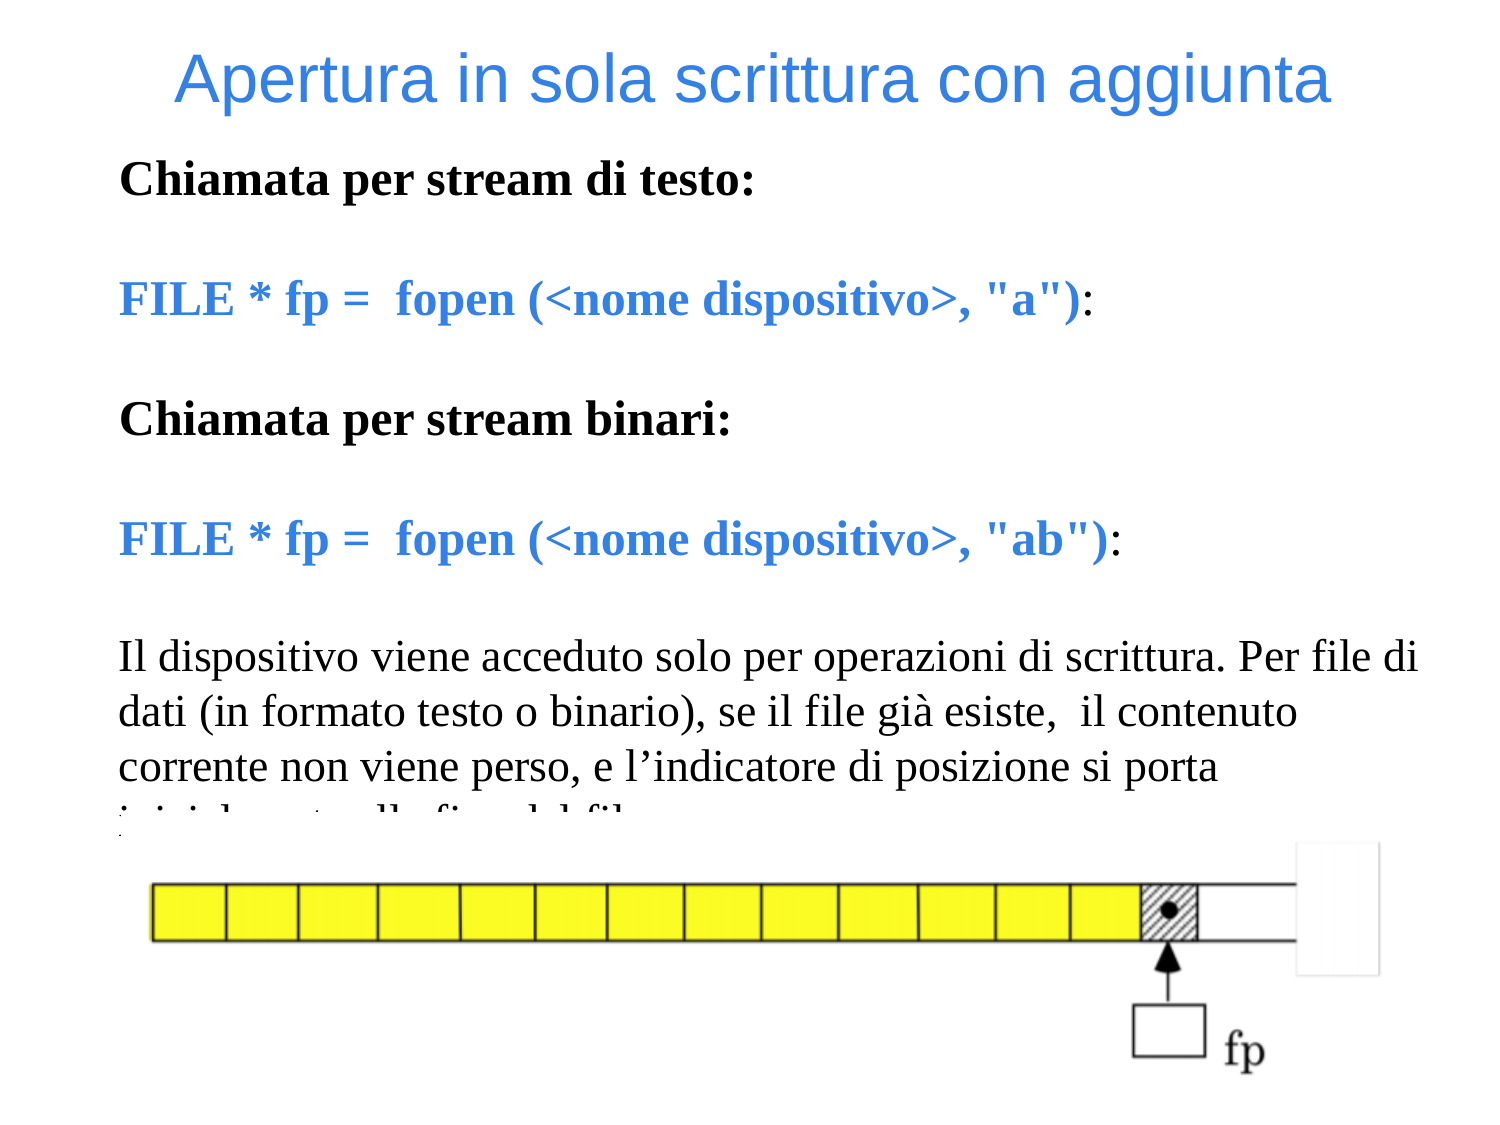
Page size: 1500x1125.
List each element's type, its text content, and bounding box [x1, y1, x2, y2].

text_box Chiamata per stream di testo: FILE * fp = fopen (<nome dispositivo>, "a"): Chiamata per stream binari: FILE * fp = fopen (<nome dispositivo>, "ab"): Il dispositivo viene acceduto solo per operazioni di scrittura. Per file di dati (in formato testo o binario), se il file già esiste, il contenuto corrente non viene perso, e l’indicatore di posizione si porta inizialmente alla fine del file. [104, 138, 1438, 853]
picture [121, 812, 1438, 1105]
text_box Apertura in sola scrittura con aggiunta [12, 35, 1475, 139]
